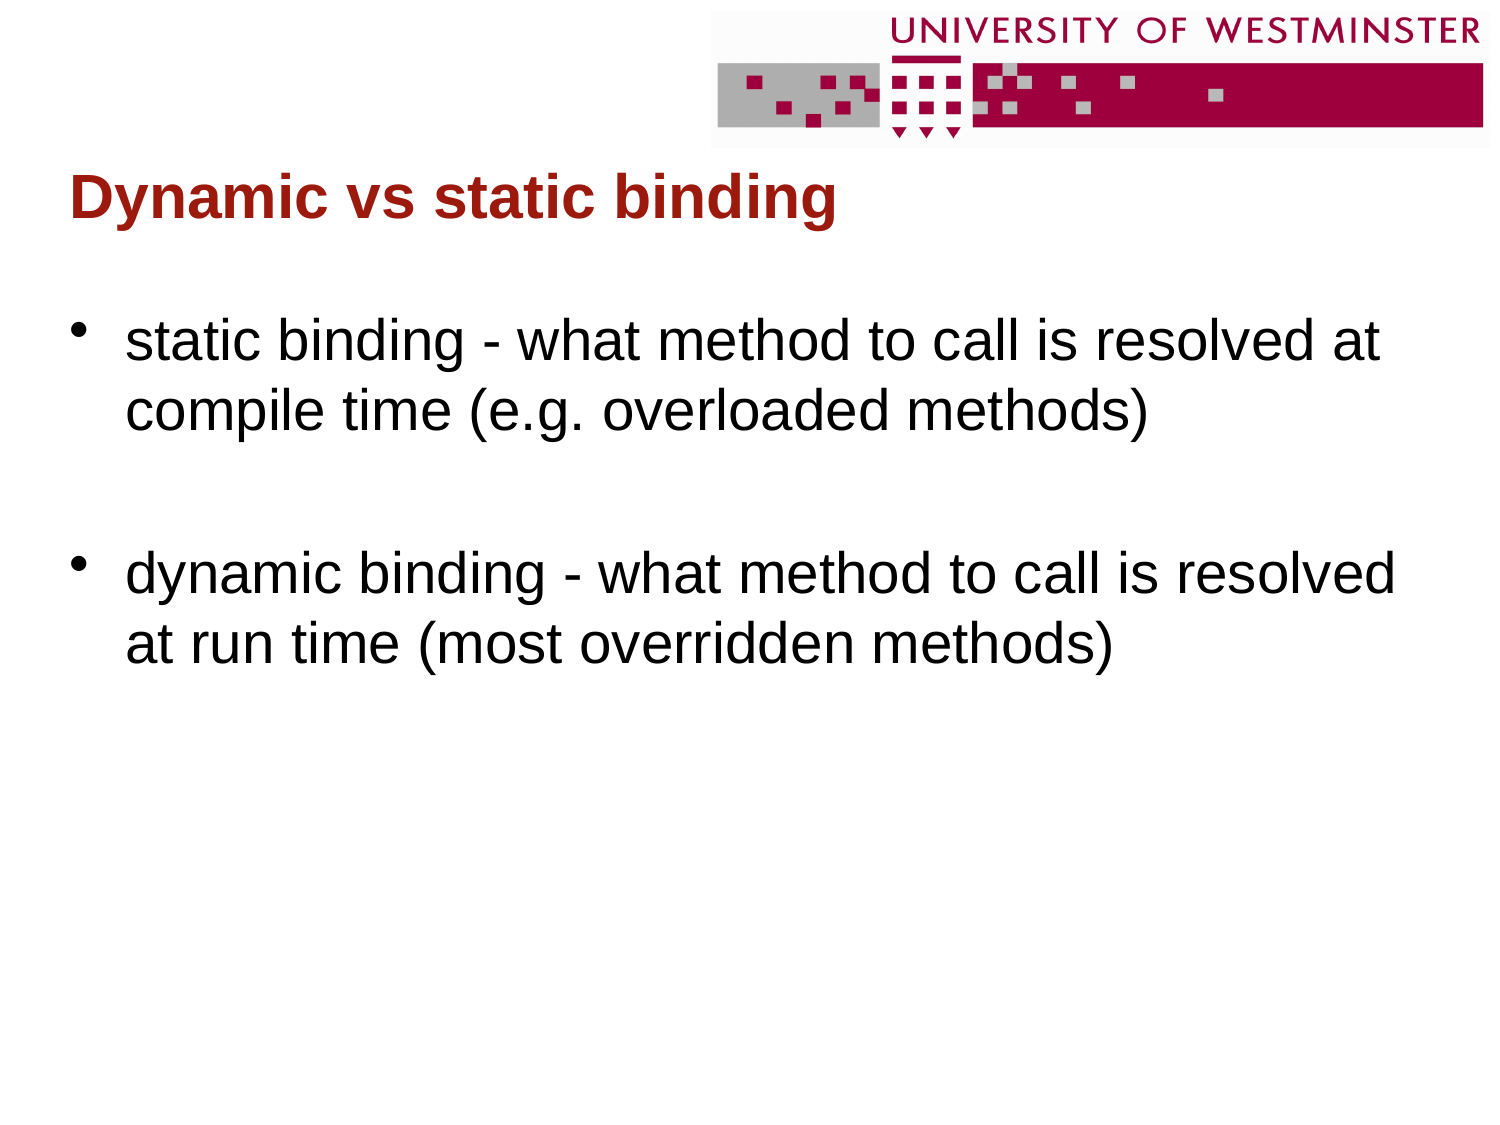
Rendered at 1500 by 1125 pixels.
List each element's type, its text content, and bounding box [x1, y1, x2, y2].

list static binding - what method to call is resolved at compile time (e.g. overloaded methods) dynamic binding - what method to call is resolved at run time (most overridden methods) [53, 294, 1448, 1012]
title Dynamic vs static binding [53, 148, 1448, 257]
picture [711, 11, 1490, 148]
